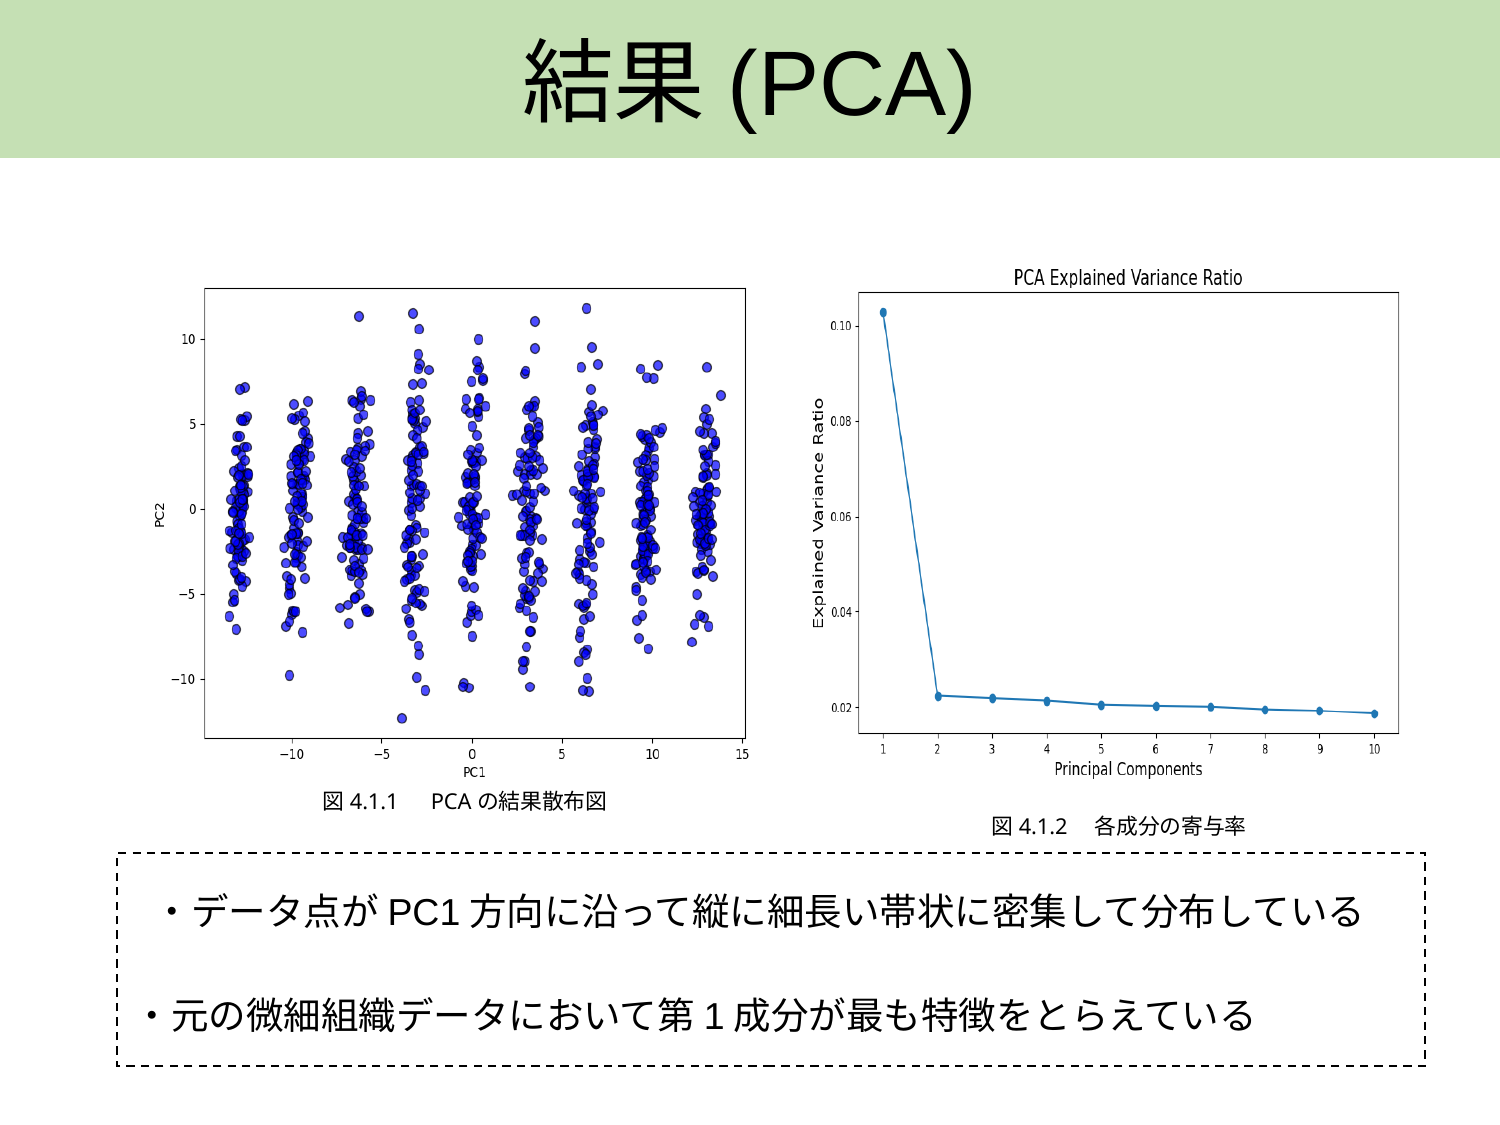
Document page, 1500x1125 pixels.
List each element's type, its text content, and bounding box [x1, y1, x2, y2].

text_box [116, 217, 814, 853]
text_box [771, 223, 1468, 895]
text_box ・データ点がPC1方向に沿って縦に細長い帯状に密集して分布している [138, 881, 1381, 941]
text_box 結果(PCA) [0, 0, 1500, 159]
text_box [116, 853, 1426, 1067]
text_box ・元の微細組織データにおいて第1成分が最も特徴をとらえている [118, 984, 1272, 1045]
